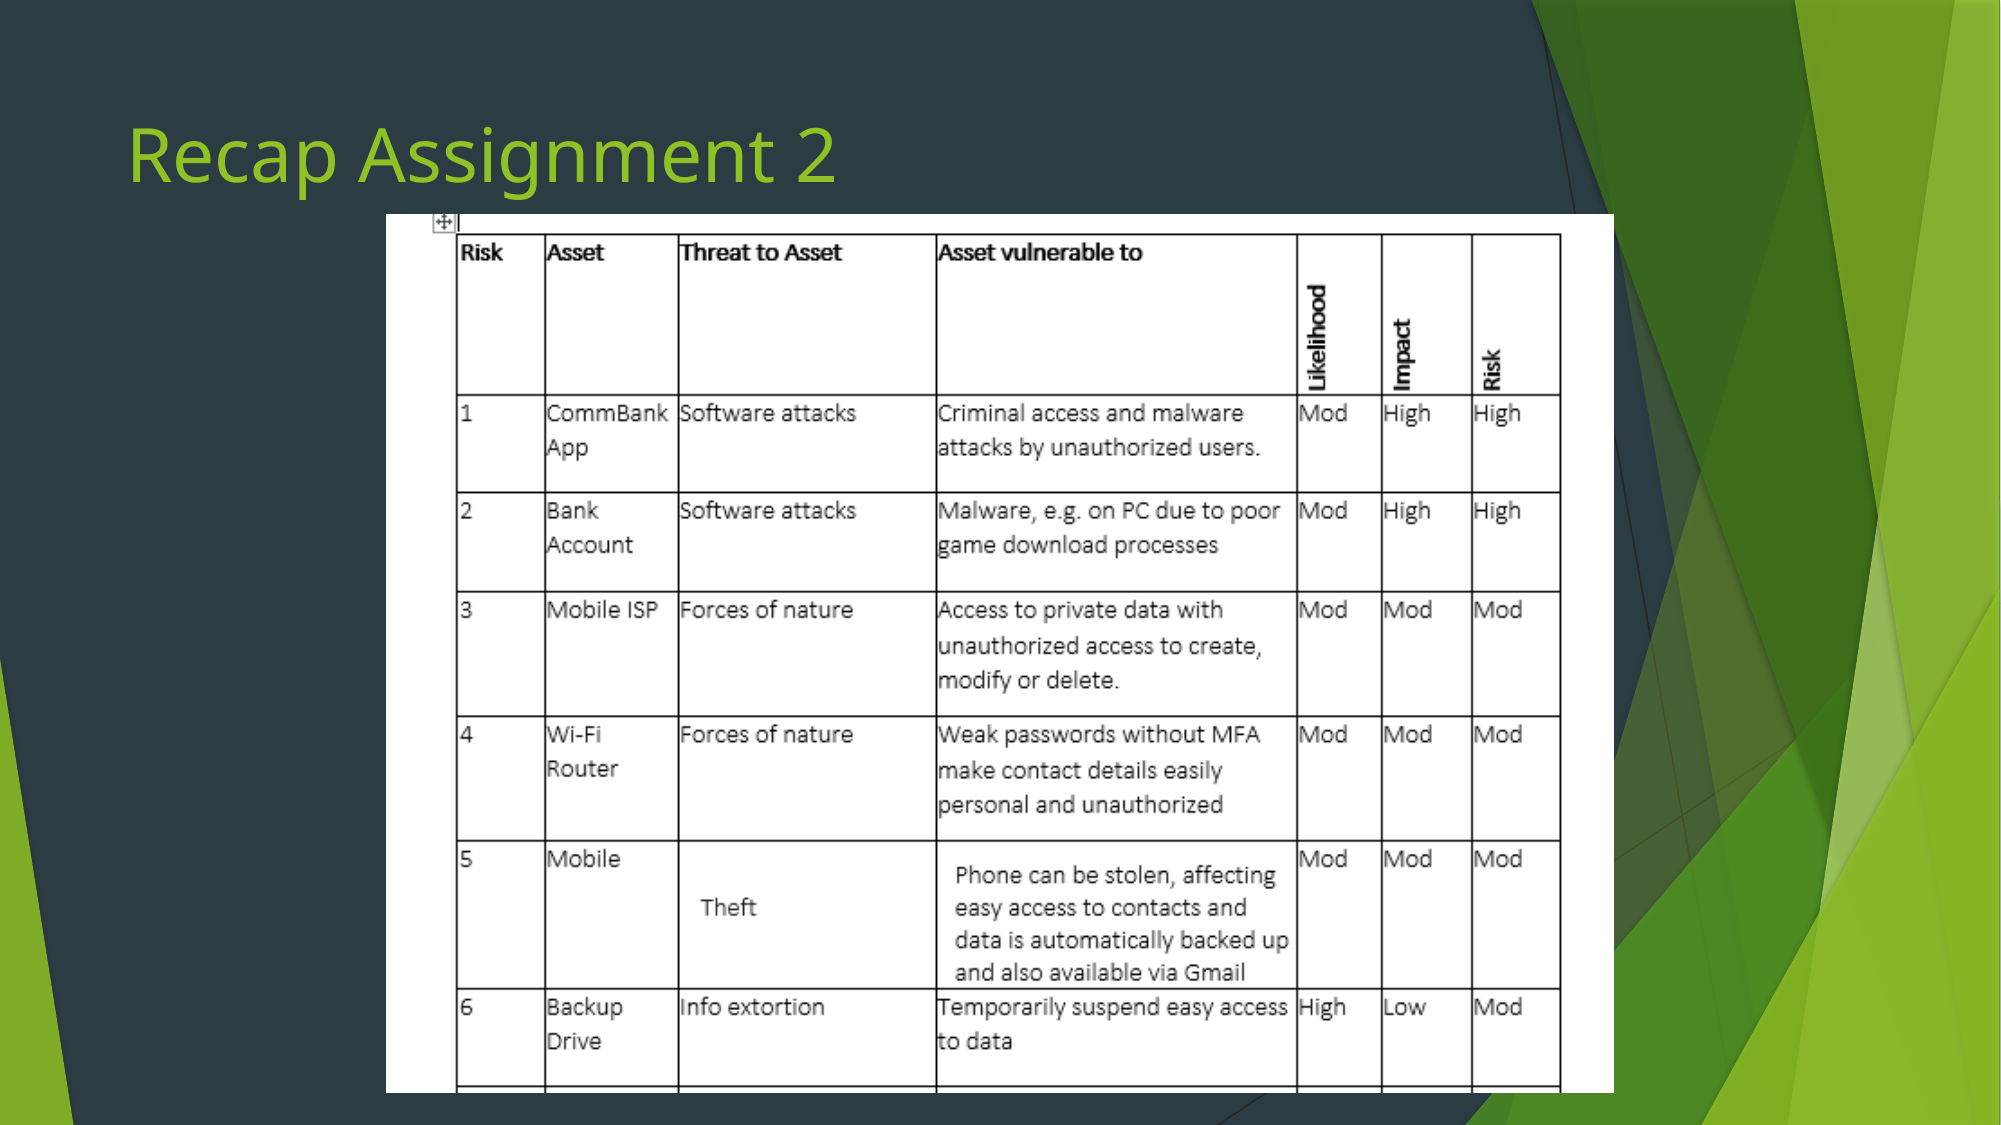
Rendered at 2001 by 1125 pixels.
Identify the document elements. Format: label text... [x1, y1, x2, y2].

title Recap Assignment 2 [111, 99, 1522, 317]
picture [385, 214, 1615, 1094]
